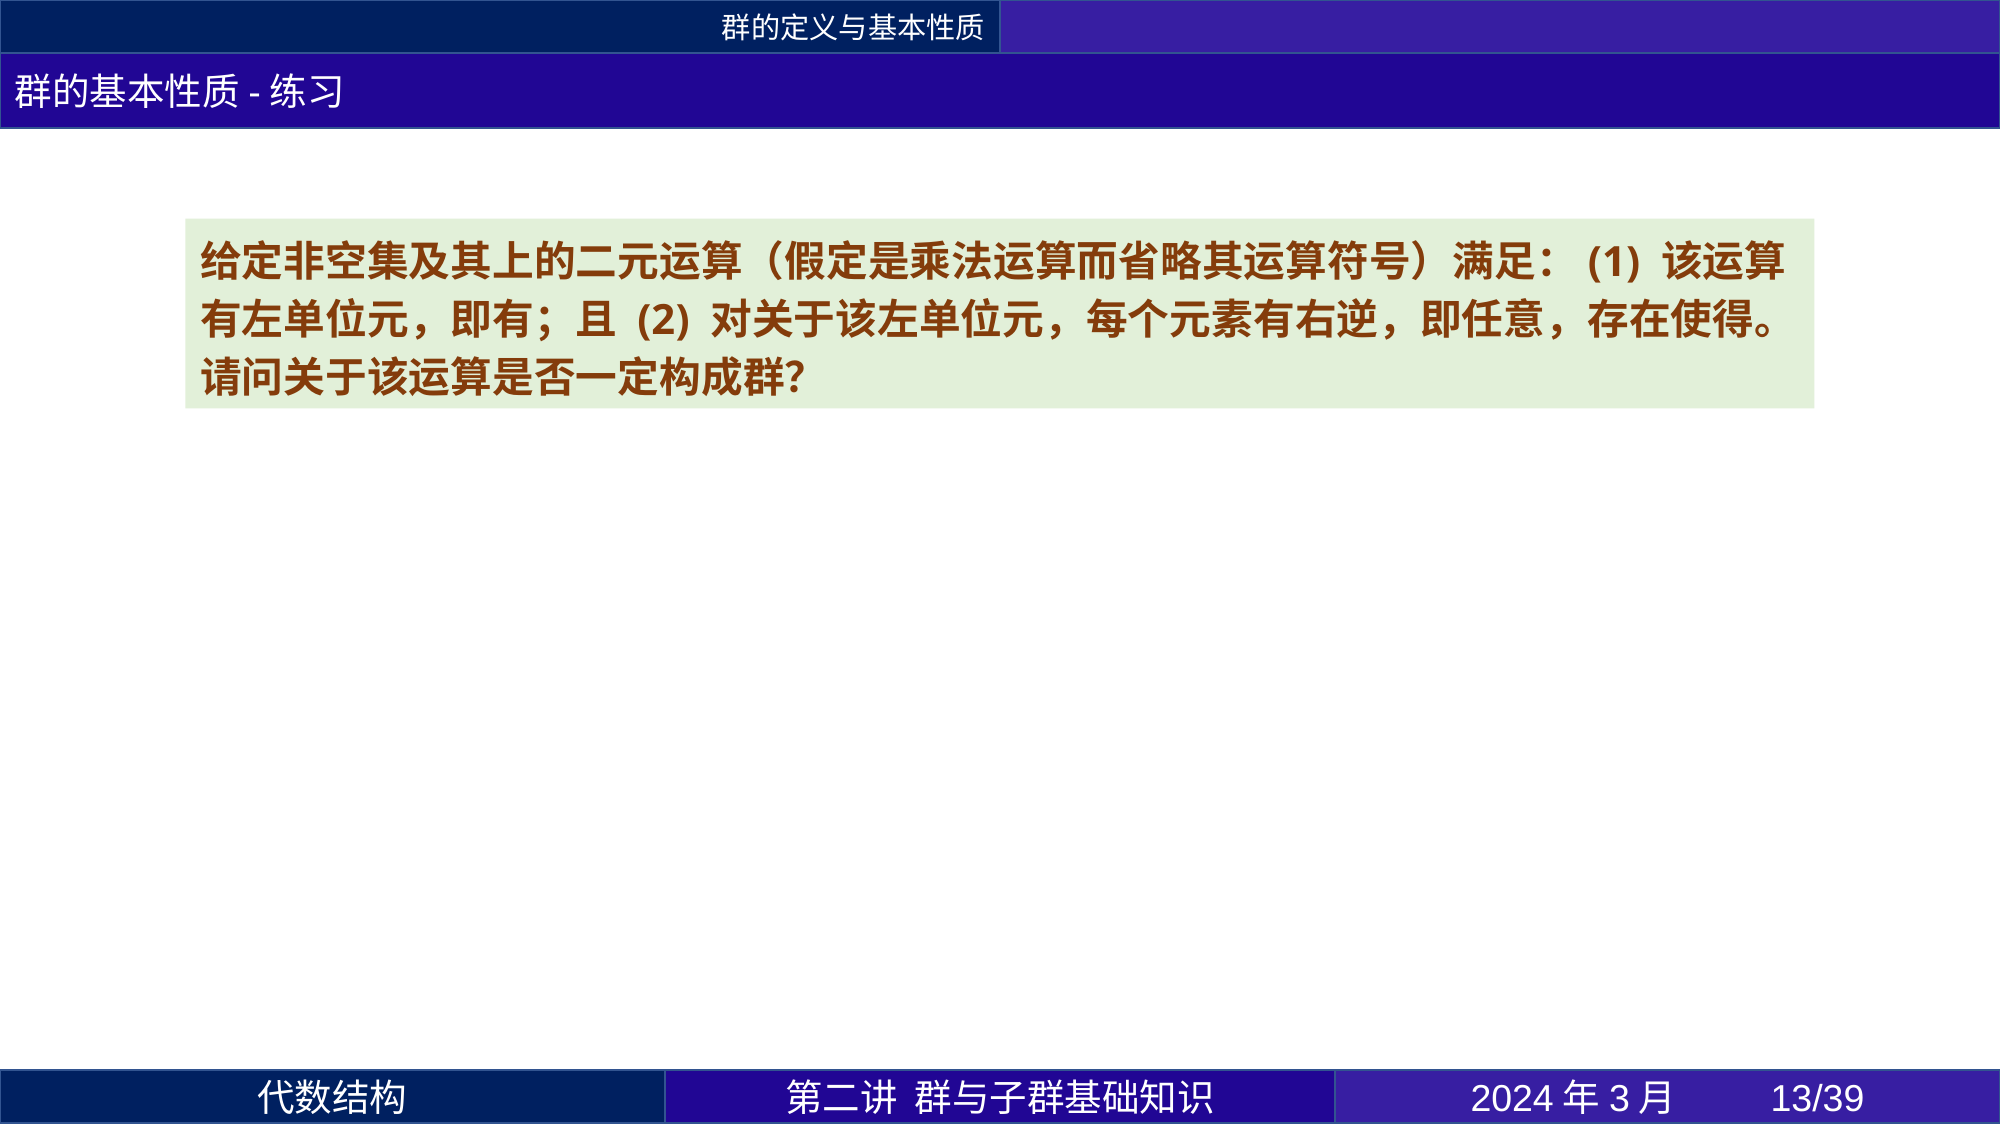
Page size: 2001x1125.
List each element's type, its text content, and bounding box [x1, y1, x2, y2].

text_box 代数结构 [0, 1069, 664, 1124]
text_box 第二讲 群与子群基础知识 [664, 1069, 1334, 1124]
text_box 群的基本性质-练习 [0, 52, 2000, 129]
text_box 群的定义与基本性质 [0, 0, 999, 52]
text_box 2024年3月 13/39 [1334, 1069, 2000, 1124]
text_box [999, 0, 2000, 52]
